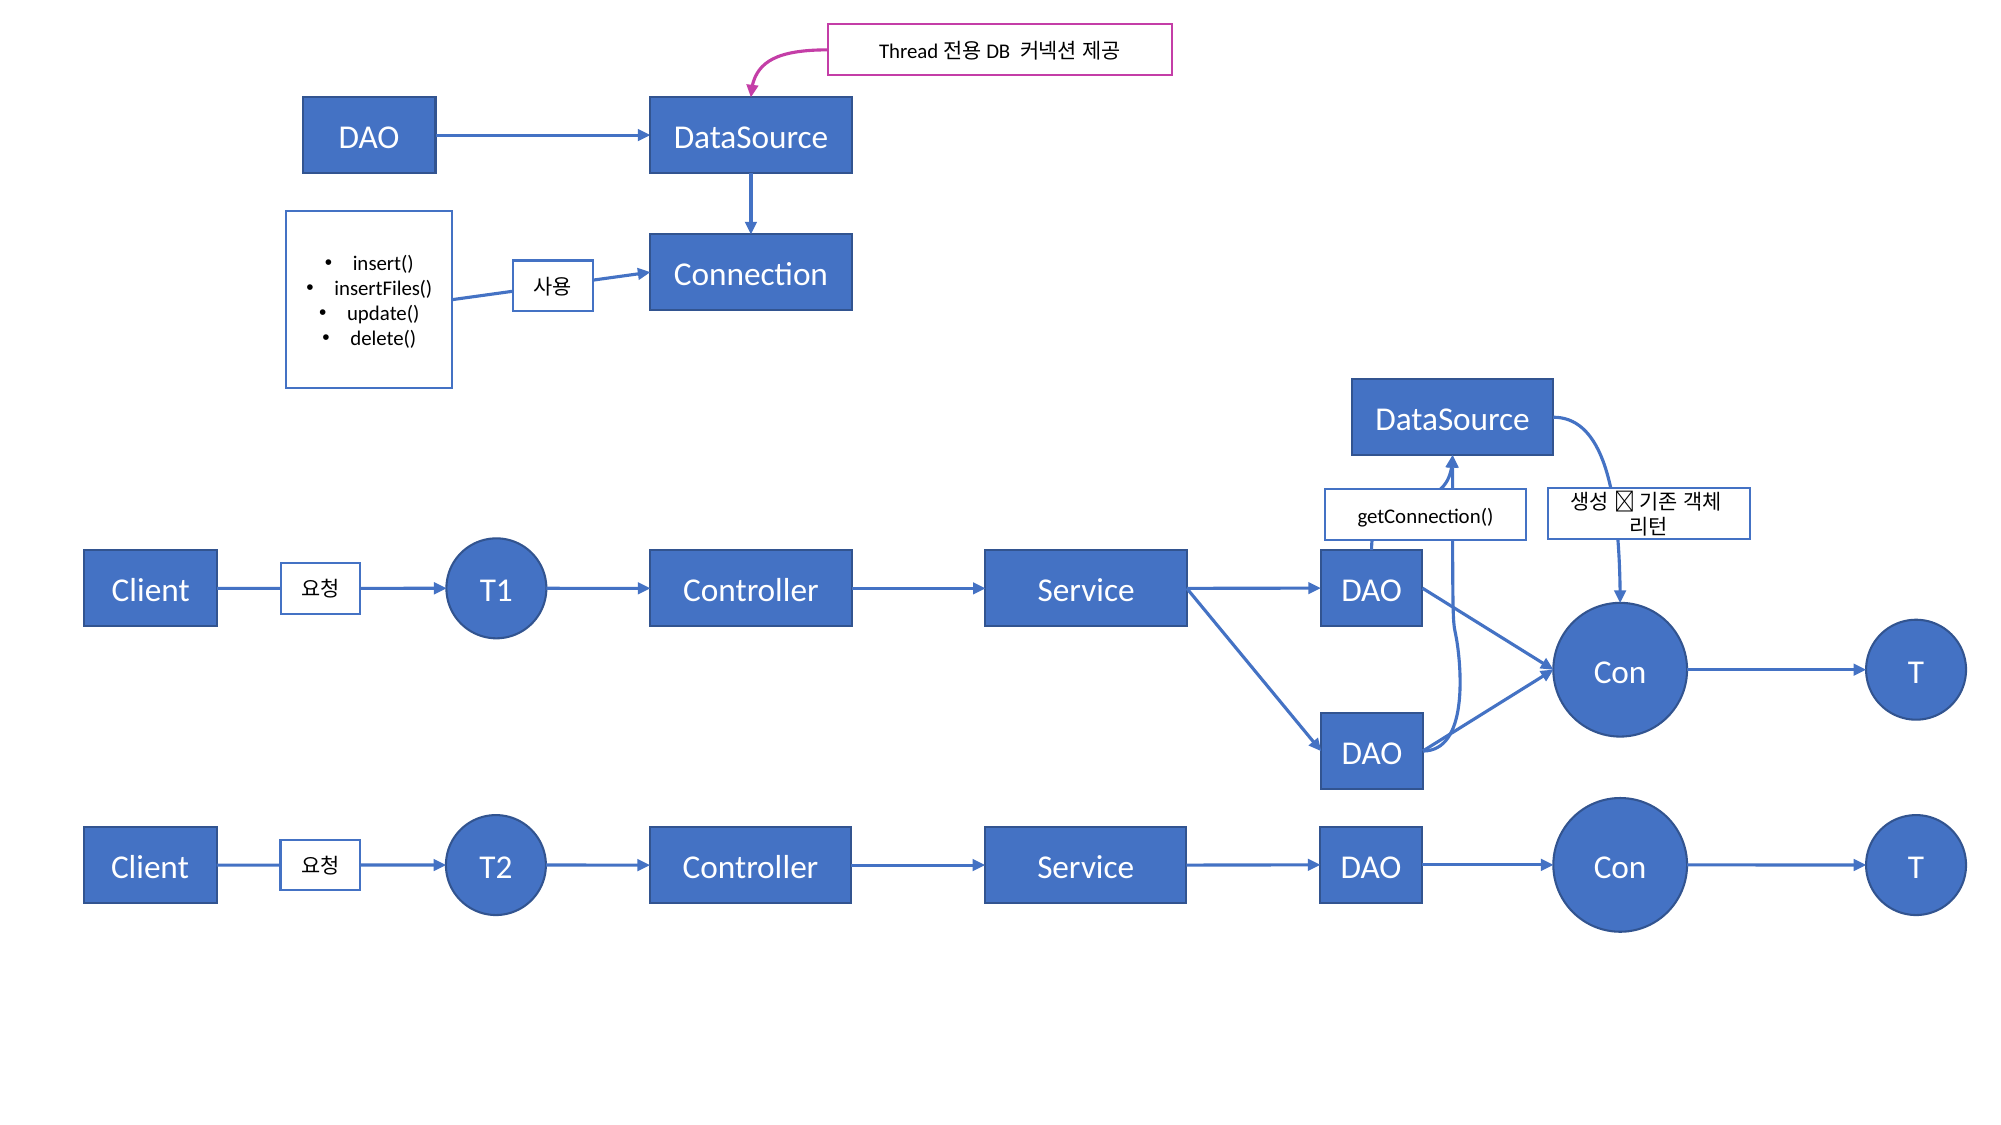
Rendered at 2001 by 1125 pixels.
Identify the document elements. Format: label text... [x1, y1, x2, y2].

text_box 요청 [279, 839, 361, 865]
text_box T2 [444, 814, 547, 917]
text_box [1553, 417, 1621, 603]
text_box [1422, 455, 1453, 752]
text_box Con [1552, 796, 1689, 933]
text_box getConnection() [1324, 488, 1364, 541]
text_box Thread전용DB 커넥션 제공 [827, 23, 1173, 76]
text_box T1 [445, 537, 548, 640]
text_box 요청 [280, 562, 361, 588]
text_box 사용 [512, 259, 594, 272]
text_box DataSource [1351, 378, 1554, 456]
text_box 생성  기존 객체 리턴 [1621, 487, 1751, 540]
text_box 요청 [279, 866, 361, 891]
text_box Con [1554, 601, 1689, 738]
text_box DAO [302, 96, 437, 174]
text_box 요청 [280, 589, 361, 615]
text_box Client [83, 826, 218, 904]
text_box getConnection() [1460, 488, 1527, 541]
text_box DAO [1319, 826, 1423, 904]
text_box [1364, 462, 1422, 544]
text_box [750, 49, 829, 98]
text_box Service [984, 826, 1187, 904]
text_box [1186, 588, 1322, 752]
text_box Controller [649, 549, 853, 627]
text_box 사용 [512, 300, 594, 312]
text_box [1453, 588, 1554, 669]
text_box T [1865, 814, 1968, 917]
text_box insert() insertFiles() update() delete() [285, 210, 453, 389]
text_box Controller [649, 826, 852, 904]
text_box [452, 272, 651, 300]
text_box Service [984, 549, 1188, 627]
text_box Client [83, 549, 218, 627]
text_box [1453, 669, 1554, 752]
text_box T [1865, 618, 1968, 721]
text_box 생성  기존 객체 리턴 [1547, 487, 1553, 540]
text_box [1453, 462, 1460, 544]
text_box DAO [1320, 712, 1424, 790]
text_box Connection [649, 233, 853, 311]
text_box DAO [1320, 549, 1422, 627]
text_box DataSource [649, 96, 853, 174]
